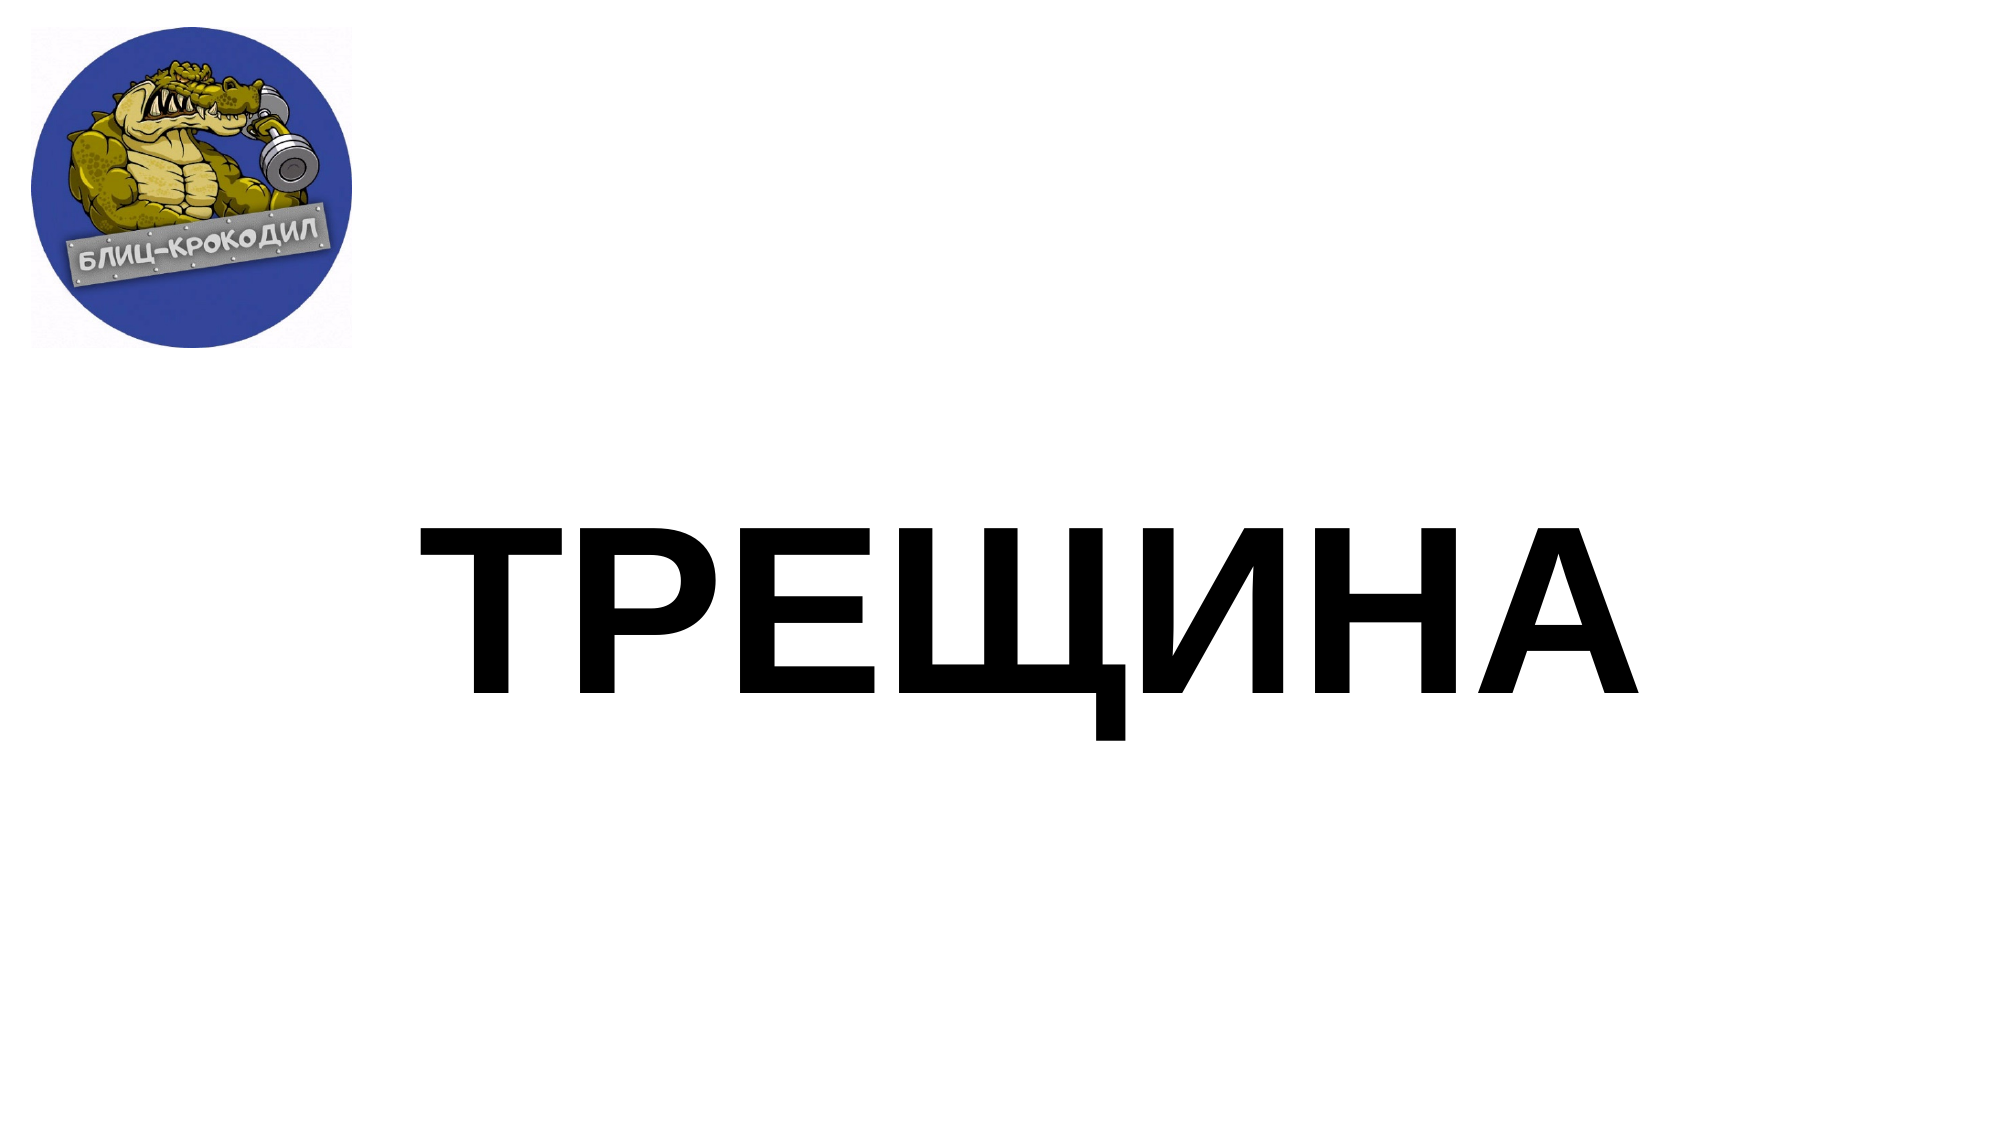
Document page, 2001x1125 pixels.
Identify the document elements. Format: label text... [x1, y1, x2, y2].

title ТРЕЩИНА [282, 361, 1783, 754]
picture [31, 27, 352, 348]
